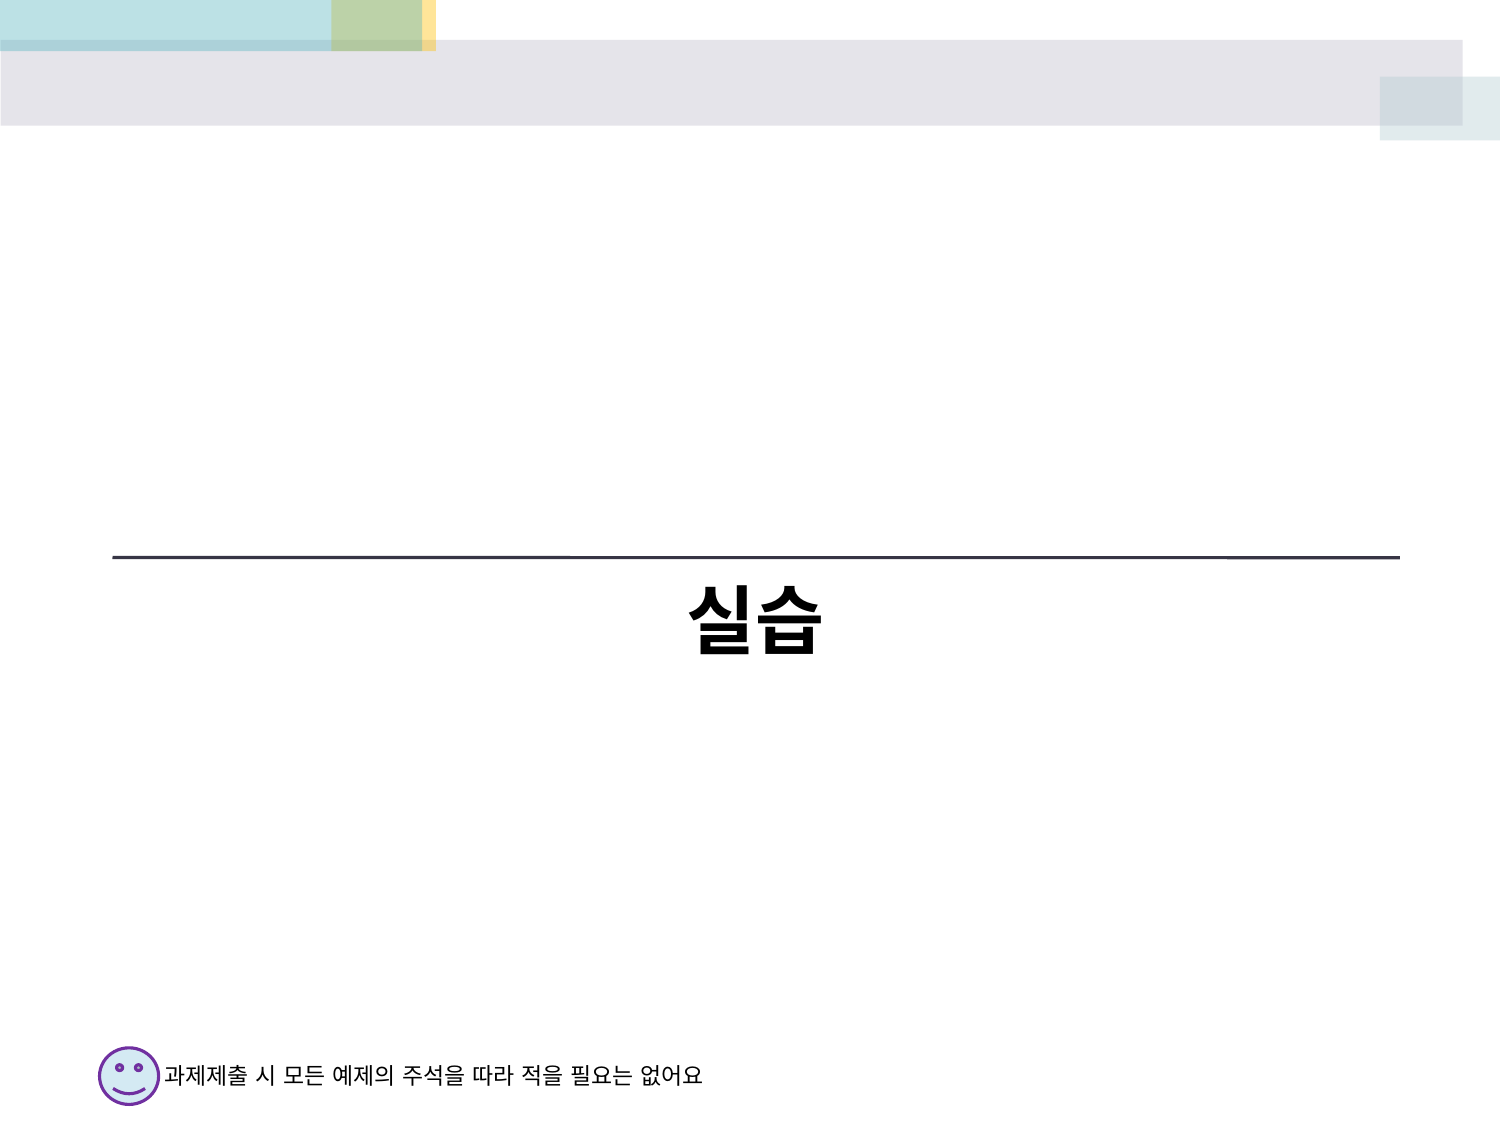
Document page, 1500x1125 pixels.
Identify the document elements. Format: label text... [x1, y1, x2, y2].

title 실습 [112, 550, 1400, 672]
text_box 과제제출 시 모든 예제의 주석을 따라 적을 필요는 없어요 [152, 1054, 720, 1097]
text_box [97, 1046, 161, 1107]
